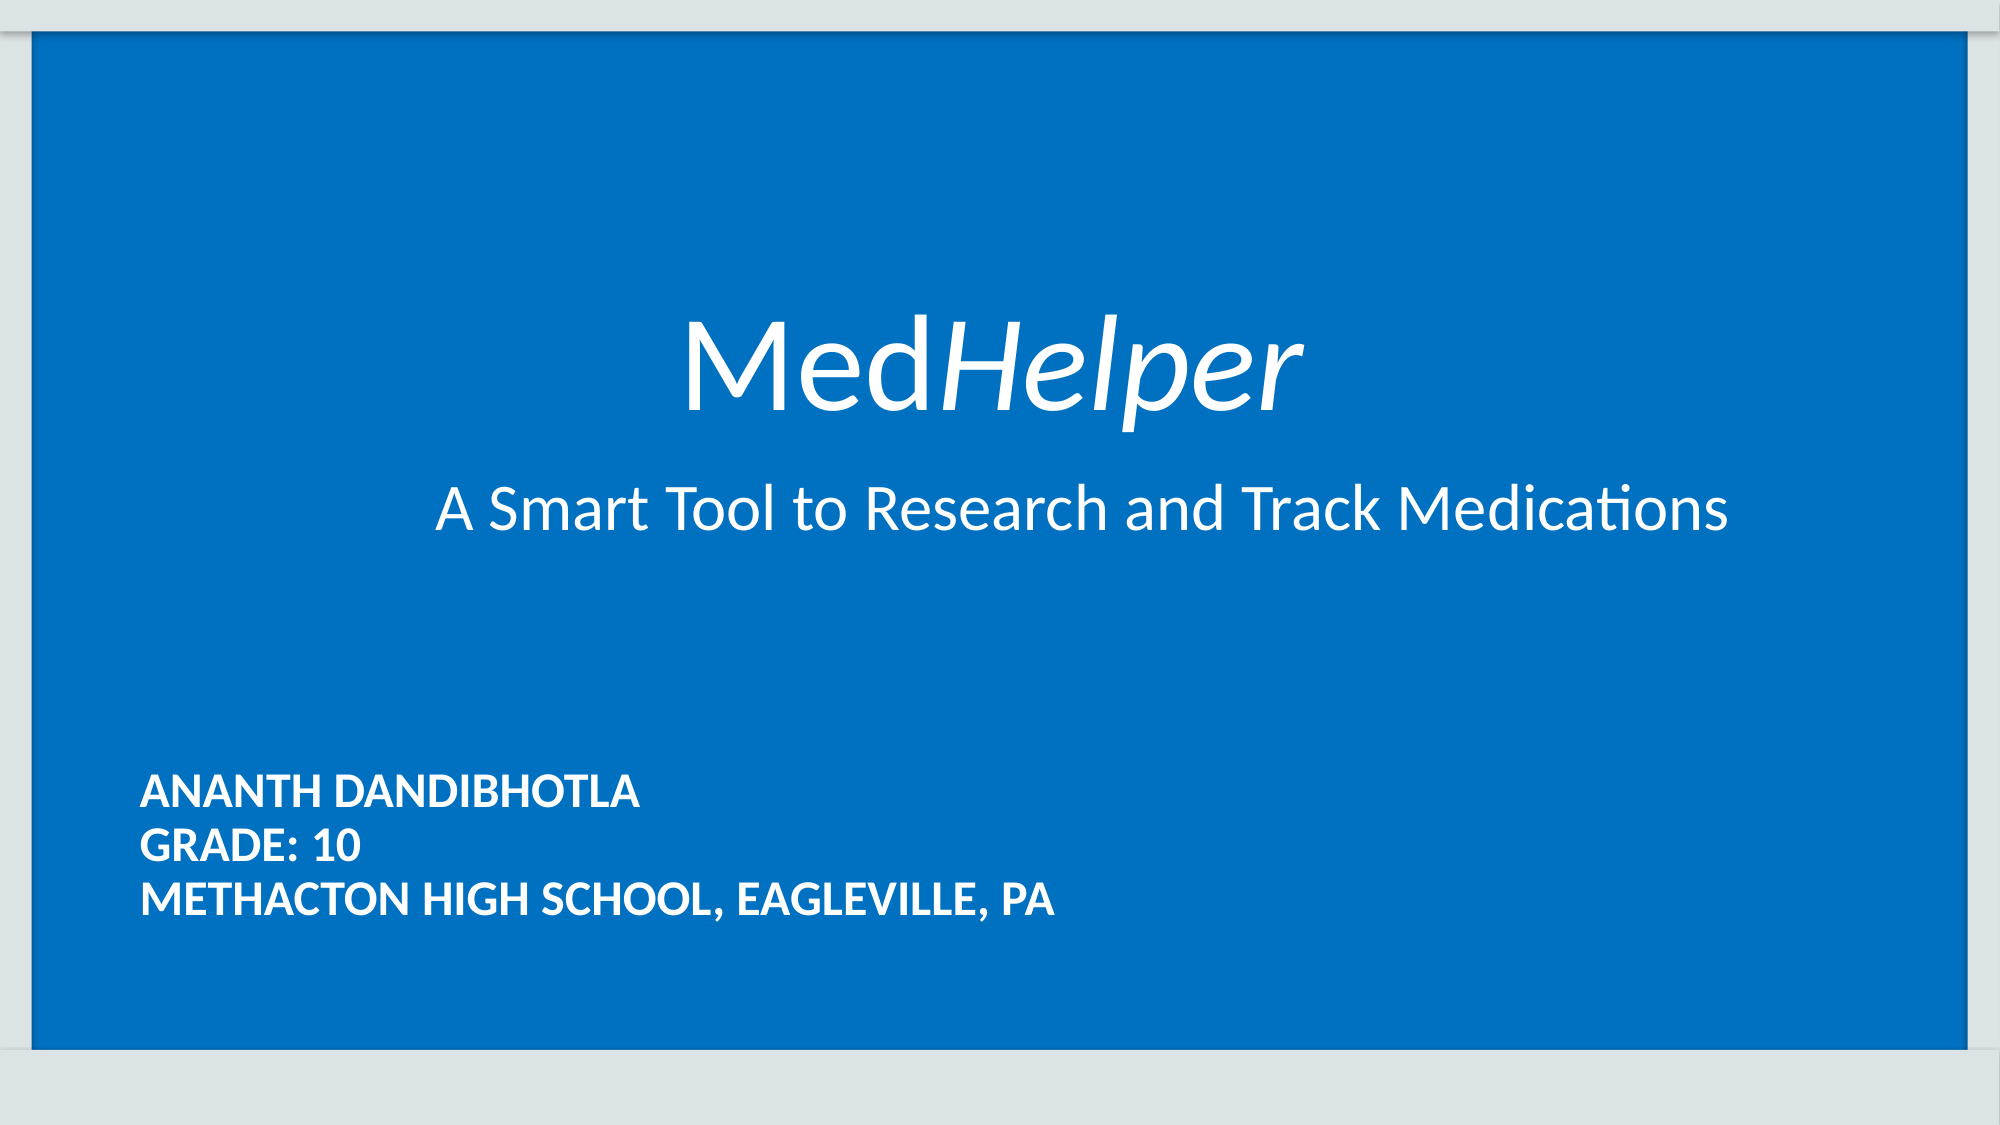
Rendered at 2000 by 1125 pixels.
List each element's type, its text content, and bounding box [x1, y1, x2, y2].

text_box A Smart Tool to Research and Track Medications [435, 472, 1740, 623]
text_box ANANTH DANDIBHOTLA GRADE: 10 METHACTON HIGH SCHOOL, EAGLEVILLE, PA [139, 764, 498, 915]
text_box MedHelper [725, 291, 1258, 433]
